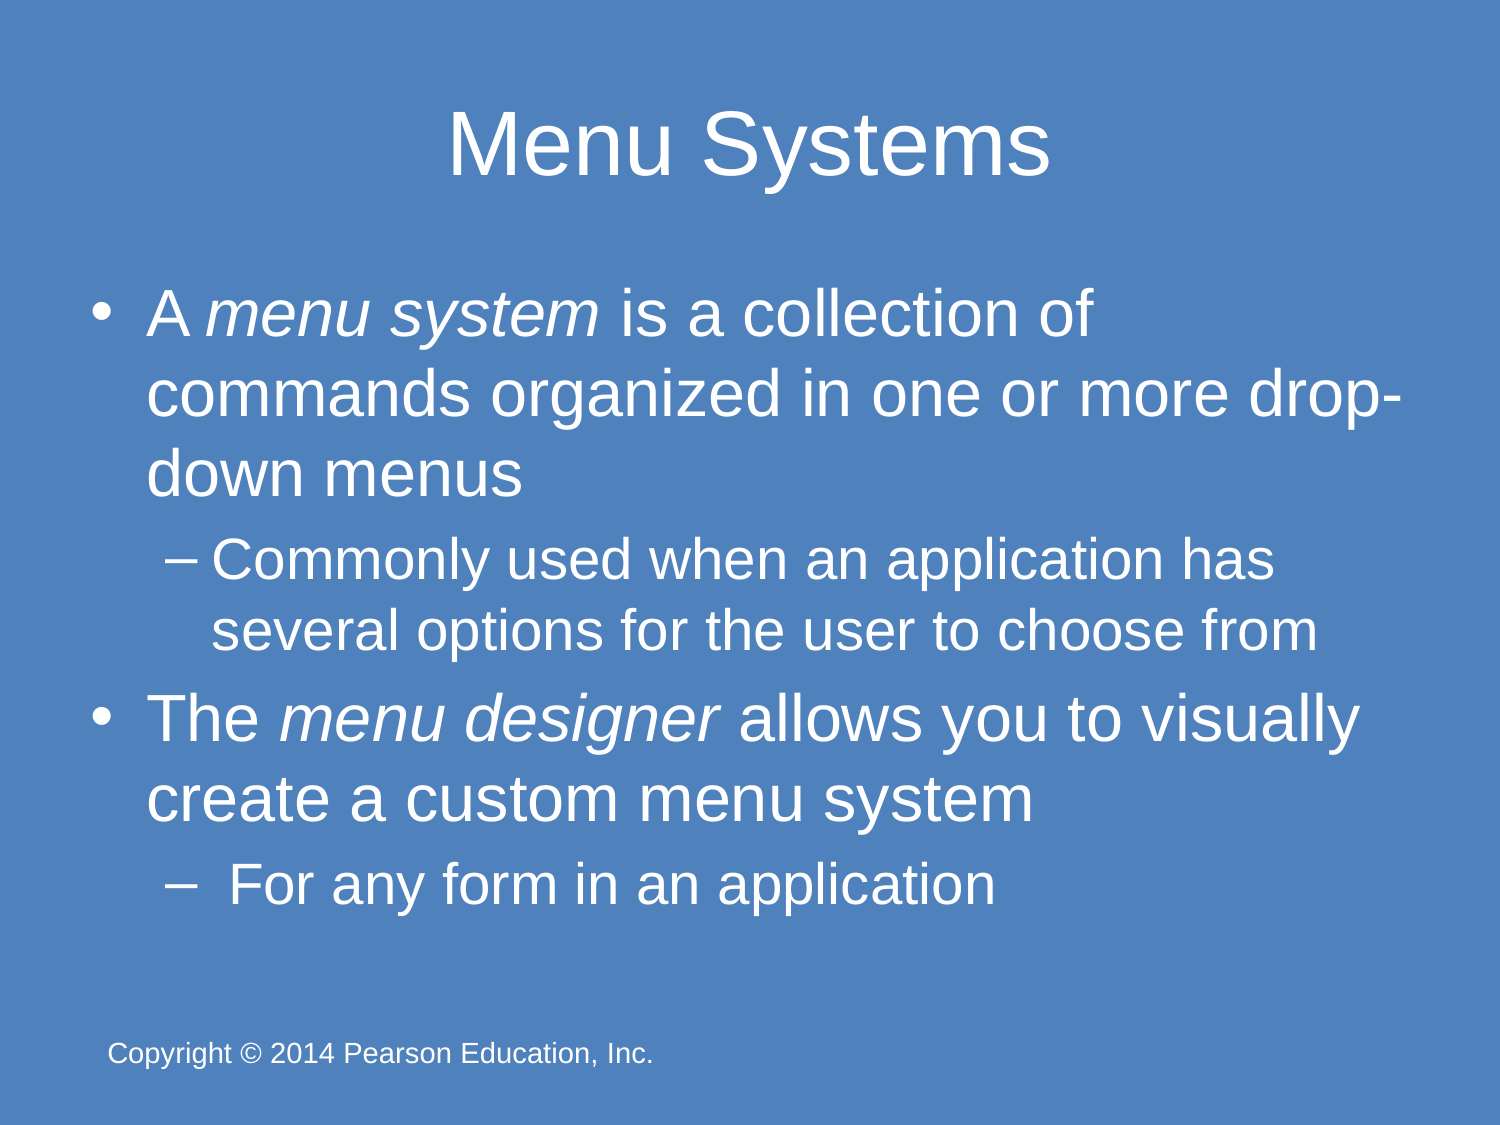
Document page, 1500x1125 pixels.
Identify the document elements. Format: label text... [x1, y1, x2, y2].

list A menu system is a collection of commands organized in one or more drop-down menus Commonly used when an application has several options for the user to choose from The menu designer allows you to visually create a custom menu system For any form in an application [75, 262, 1425, 1005]
title Menu Systems [75, 45, 1425, 233]
